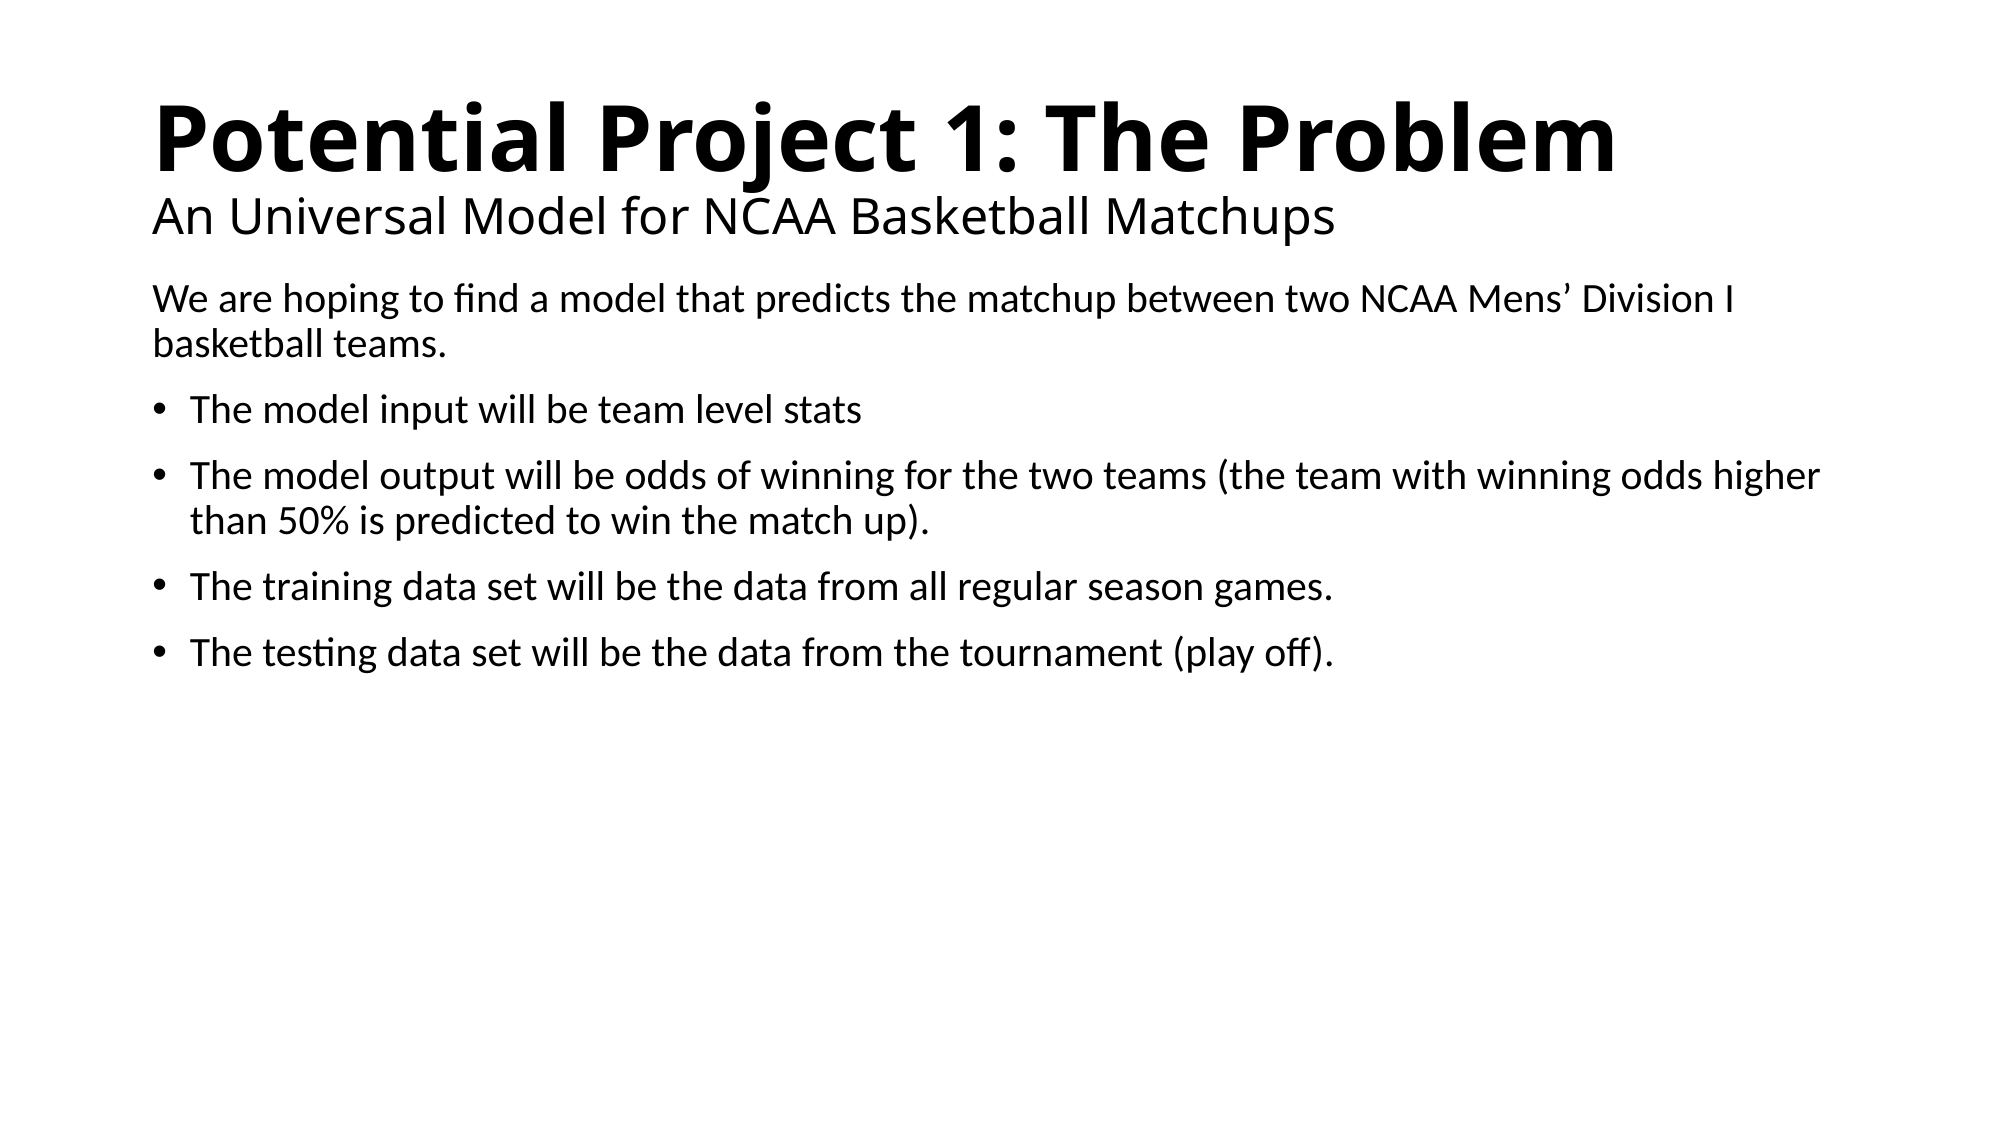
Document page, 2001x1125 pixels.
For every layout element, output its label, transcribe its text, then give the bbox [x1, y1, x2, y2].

title Potential Project 1: The Problem An Universal Model for NCAA Basketball Matchups [137, 59, 1863, 269]
list We are hoping to find a model that predicts the matchup between two NCAA Mens’ Division I basketball teams. The model input will be team level stats The model output will be odds of winning for the two teams (the team with winning odds higher than 50% is predicted to win the match up). The training data set will be the data from all regular season games. The testing data set will be the data from the tournament (play off). [137, 269, 1863, 984]
